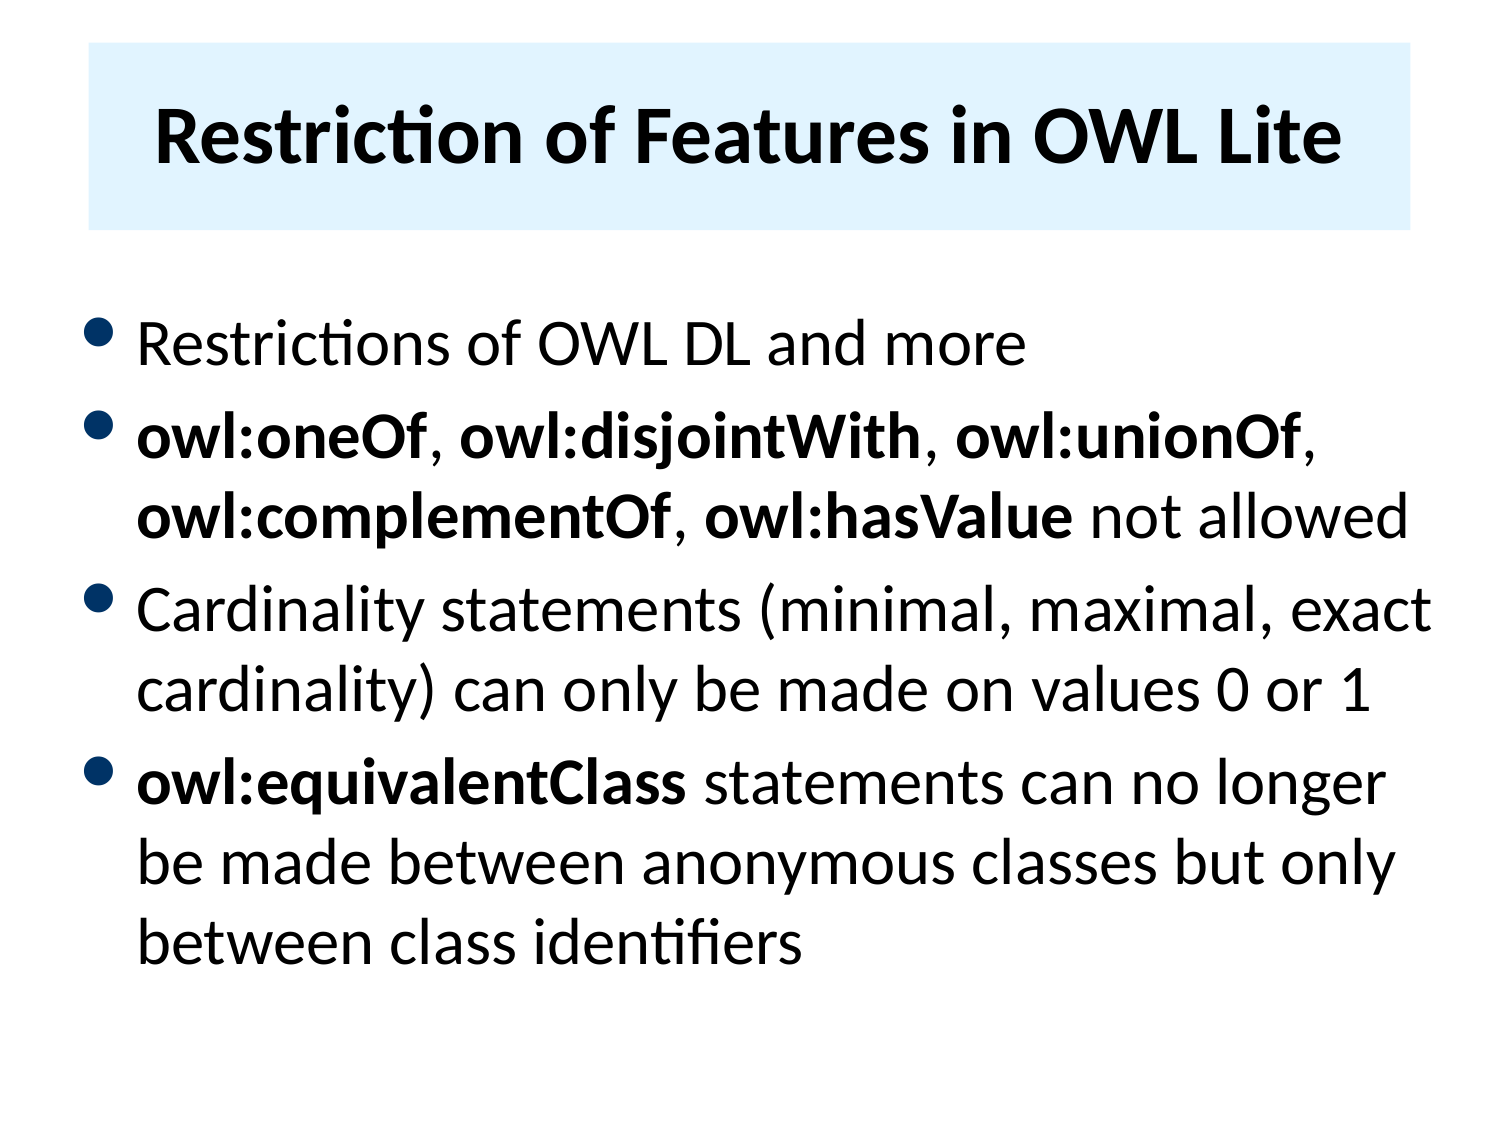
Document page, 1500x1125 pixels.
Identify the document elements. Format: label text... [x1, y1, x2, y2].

list Restrictions of OWL DL and more owl:oneOf, owl:disjointWith, owl:unionOf, owl:complementOf, owl:hasValue not allowed Cardinality statements (minimal, maximal, exact cardinality) can only be made on values 0 or 1 owl:equivalentClass statements can no longer be made between anonymous classes but only between class identifiers [64, 290, 1483, 1047]
title Restriction of Features in OWL Lite [88, 42, 1411, 231]
